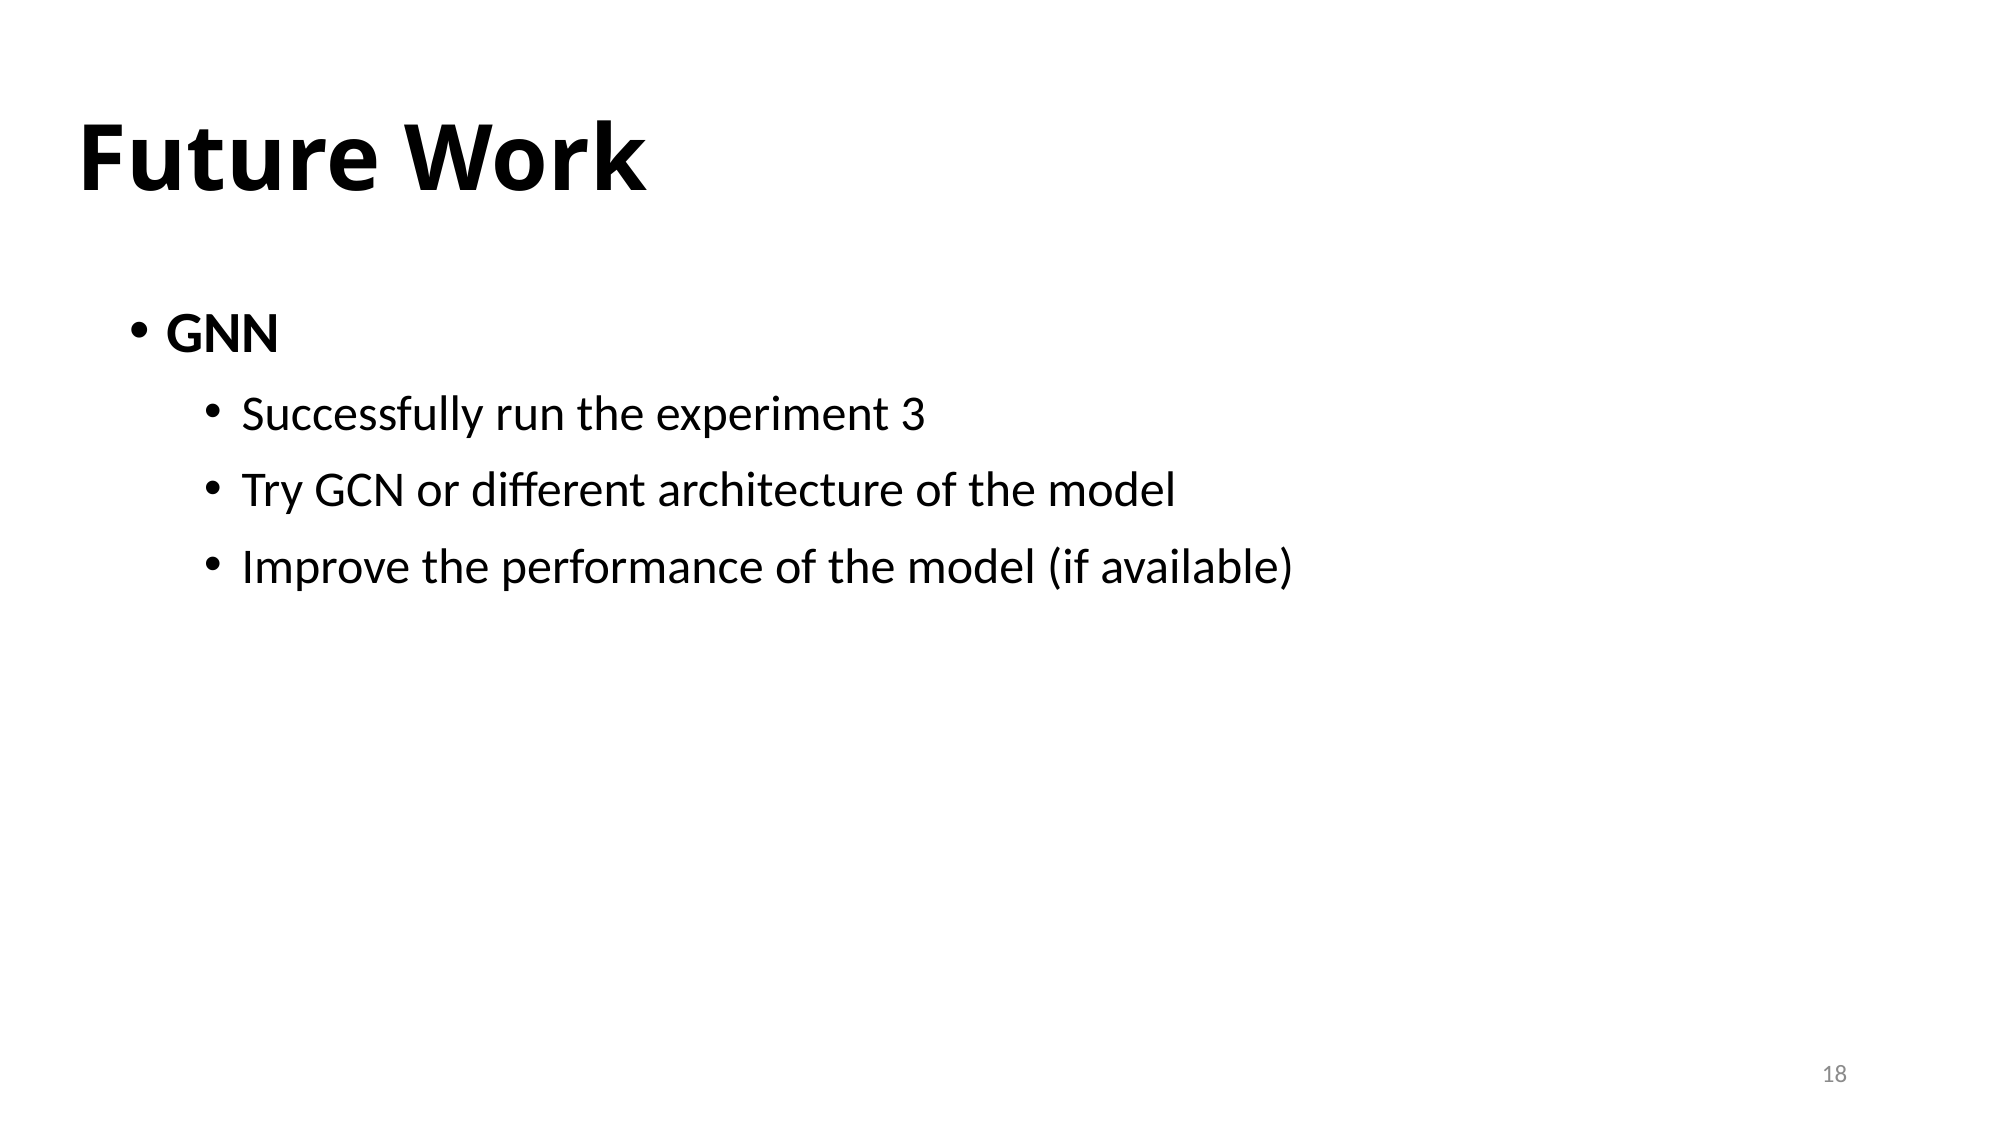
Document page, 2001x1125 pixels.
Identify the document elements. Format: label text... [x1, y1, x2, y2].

list GNN Successfully run the experiment 3 Try GCN or different architecture of the model Improve the performance of the model (if available) [114, 279, 1886, 1073]
title Future Work [61, 52, 1787, 270]
slide_number 18 [1412, 1042, 1863, 1103]
